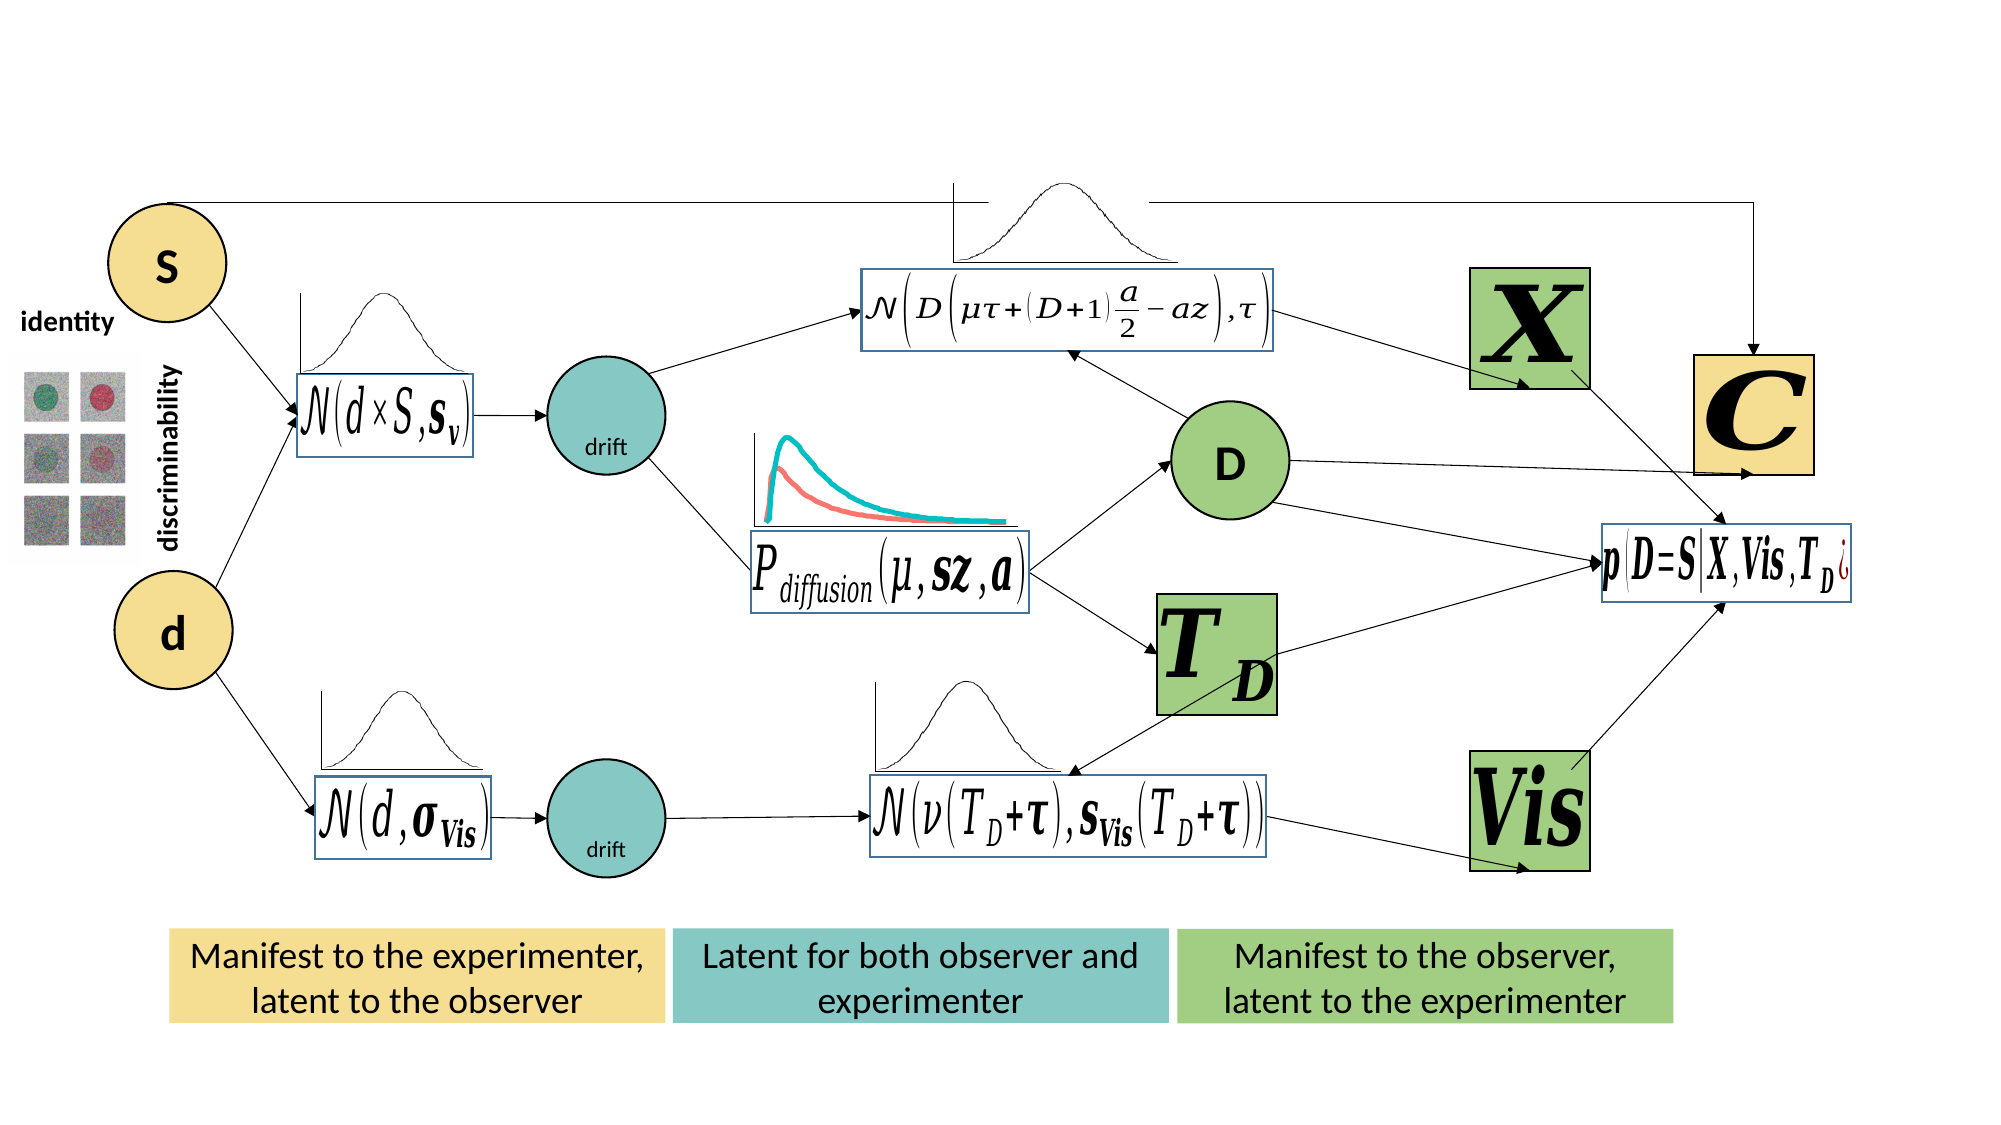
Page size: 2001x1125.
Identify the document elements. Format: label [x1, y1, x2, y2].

text_box [5, 181, 1850, 1024]
